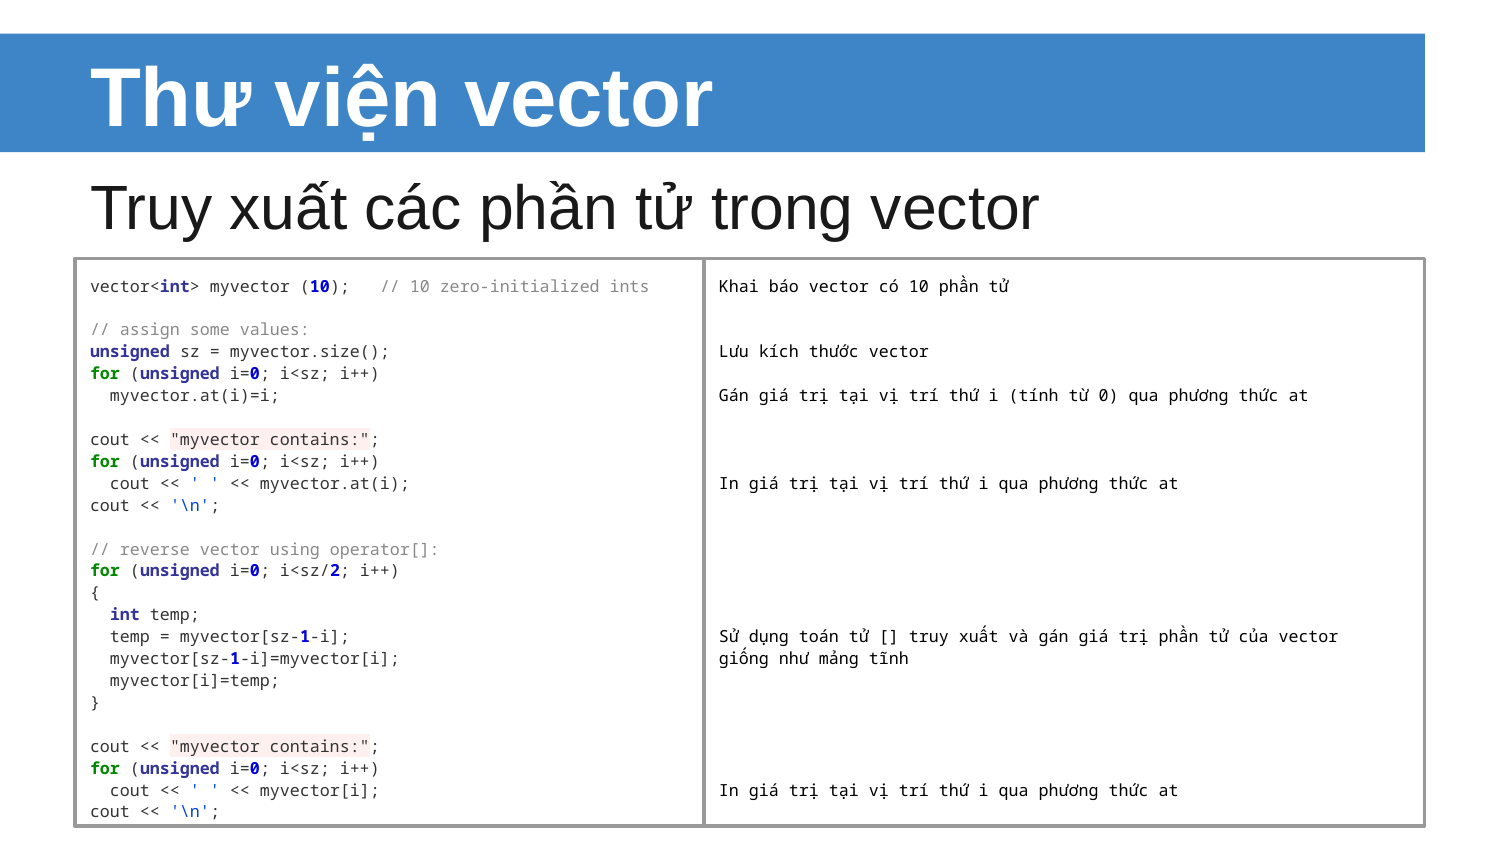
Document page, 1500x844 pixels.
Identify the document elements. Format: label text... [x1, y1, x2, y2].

title Thư viện vector [75, 33, 1425, 153]
text_box Khai báo vector có 10 phần tử Lưu kích thước vector Gán giá trị tại vị trí thứ i (tính từ 0) qua phương thức at In giá trị tại vị trí thứ i qua phương thức at Sử dụng toán tử [] truy xuất và gán giá trị phần tử của vector giống như mảng tĩnh In giá trị tại vị trí thứ i qua phương thức at [703, 258, 1425, 827]
text_box vector<int> myvector (10); // 10 zero-initialized ints // assign some values: unsigned sz = myvector.size(); for (unsigned i=0; i<sz; i++) myvector.at(i)=i; cout << "myvector contains:"; for (unsigned i=0; i<sz; i++) cout << ' ' << myvector.at(i); cout << '\n'; // reverse vector using operator[]: for (unsigned i=0; i<sz/2; i++) { int temp; temp = myvector[sz-1-i]; myvector[sz-1-i]=myvector[i]; myvector[i]=temp; } cout << "myvector contains:"; for (unsigned i=0; i<sz; i++) cout << ' ' << myvector[i]; cout << '\n'; [74, 258, 703, 827]
list Truy xuất các phần tử trong vector [75, 153, 1425, 258]
